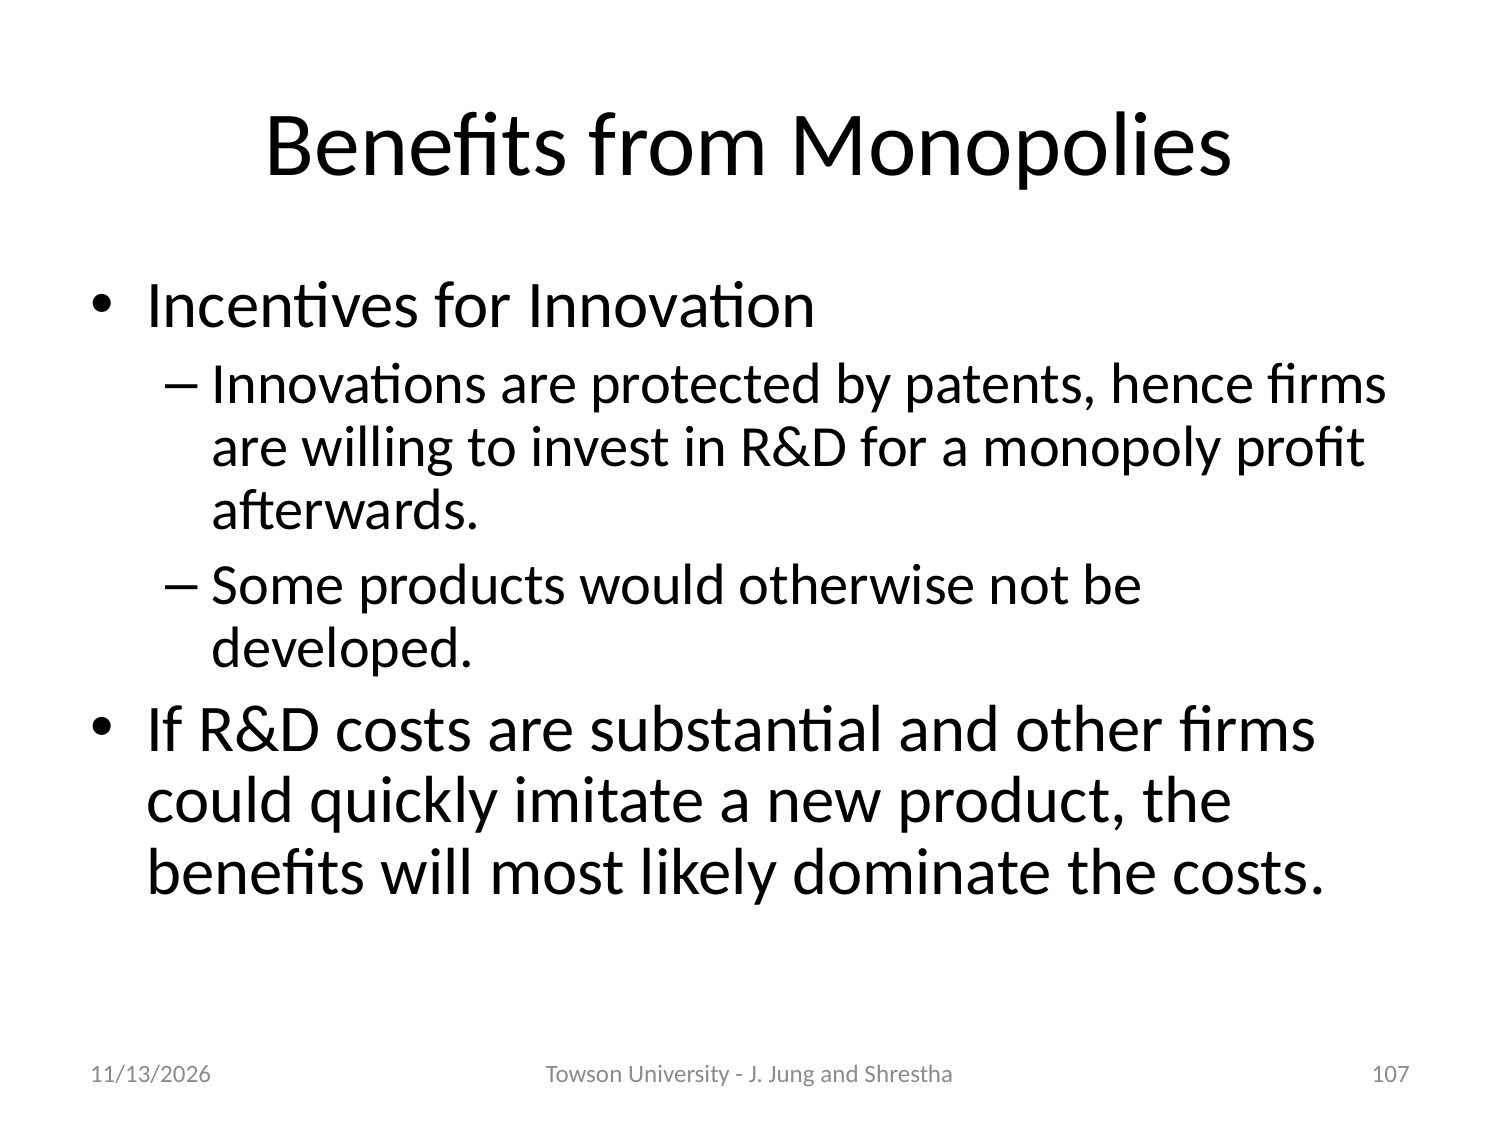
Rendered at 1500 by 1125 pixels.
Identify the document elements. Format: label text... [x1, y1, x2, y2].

footer Towson University - J. Jung and Shrestha [512, 1042, 988, 1103]
list Incentives for Innovation Innovations are protected by patents, hence firms are willing to invest in R&D for a monopoly profit afterwards. Some products would otherwise not be developed. If R&D costs are substantial and other firms could quickly imitate a new product, the benefits will most likely dominate the costs. [75, 262, 1425, 1005]
slide_number 107 [1074, 1042, 1425, 1103]
title Benefits from Monopolies [75, 45, 1425, 233]
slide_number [75, 1042, 425, 1103]
